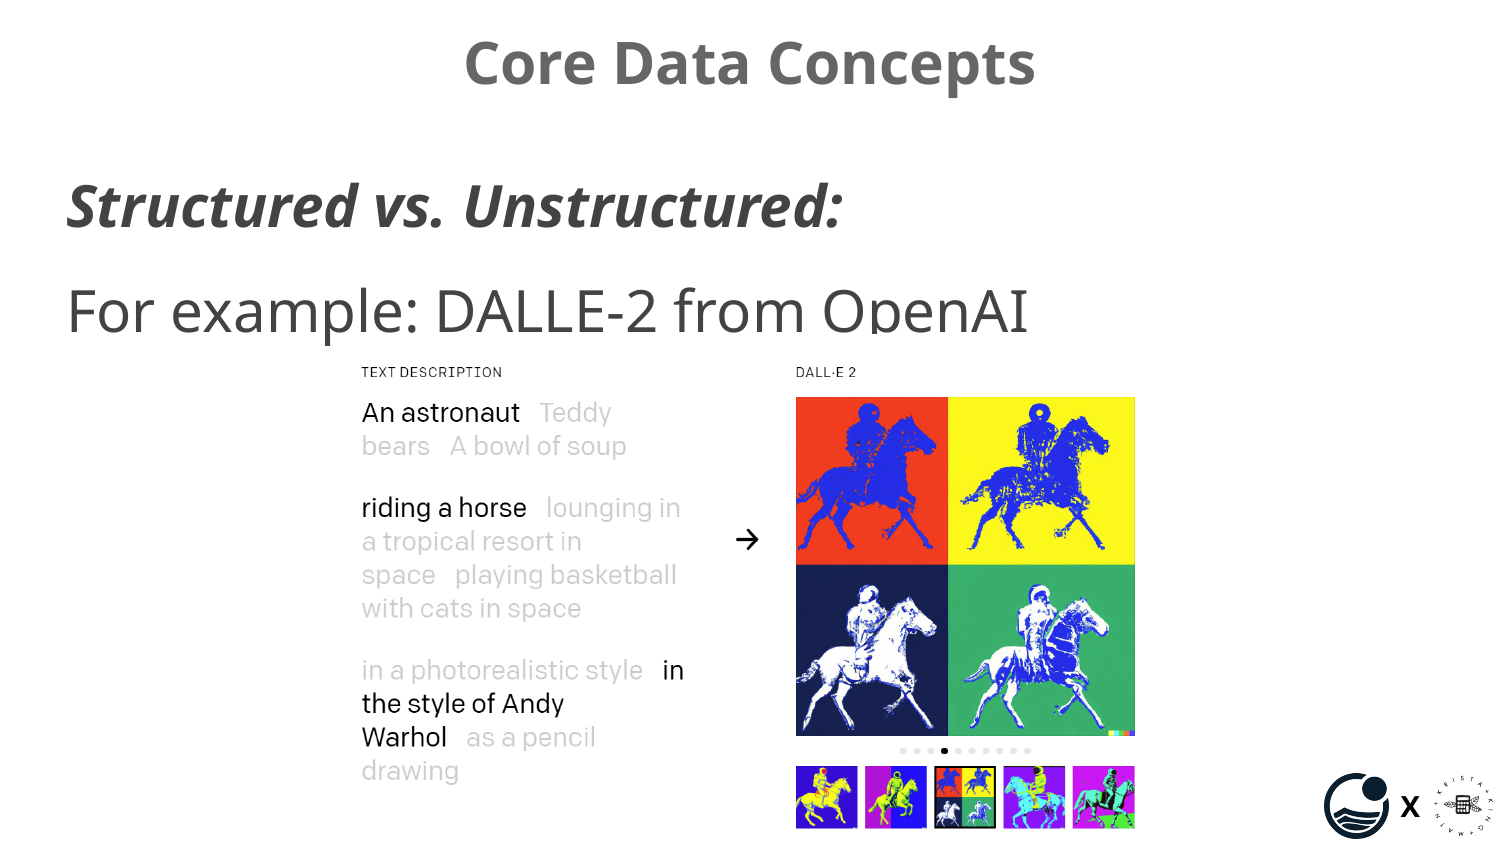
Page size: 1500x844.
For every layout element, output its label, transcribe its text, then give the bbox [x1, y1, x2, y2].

picture [1430, 773, 1496, 839]
text_box X [1393, 775, 1427, 837]
list Structured vs. Unstructured: For example: DALLE-2 from OpenAI [51, 143, 1449, 750]
picture [353, 334, 1147, 844]
picture [1324, 773, 1389, 839]
title Core Data Concepts [51, 10, 1449, 105]
